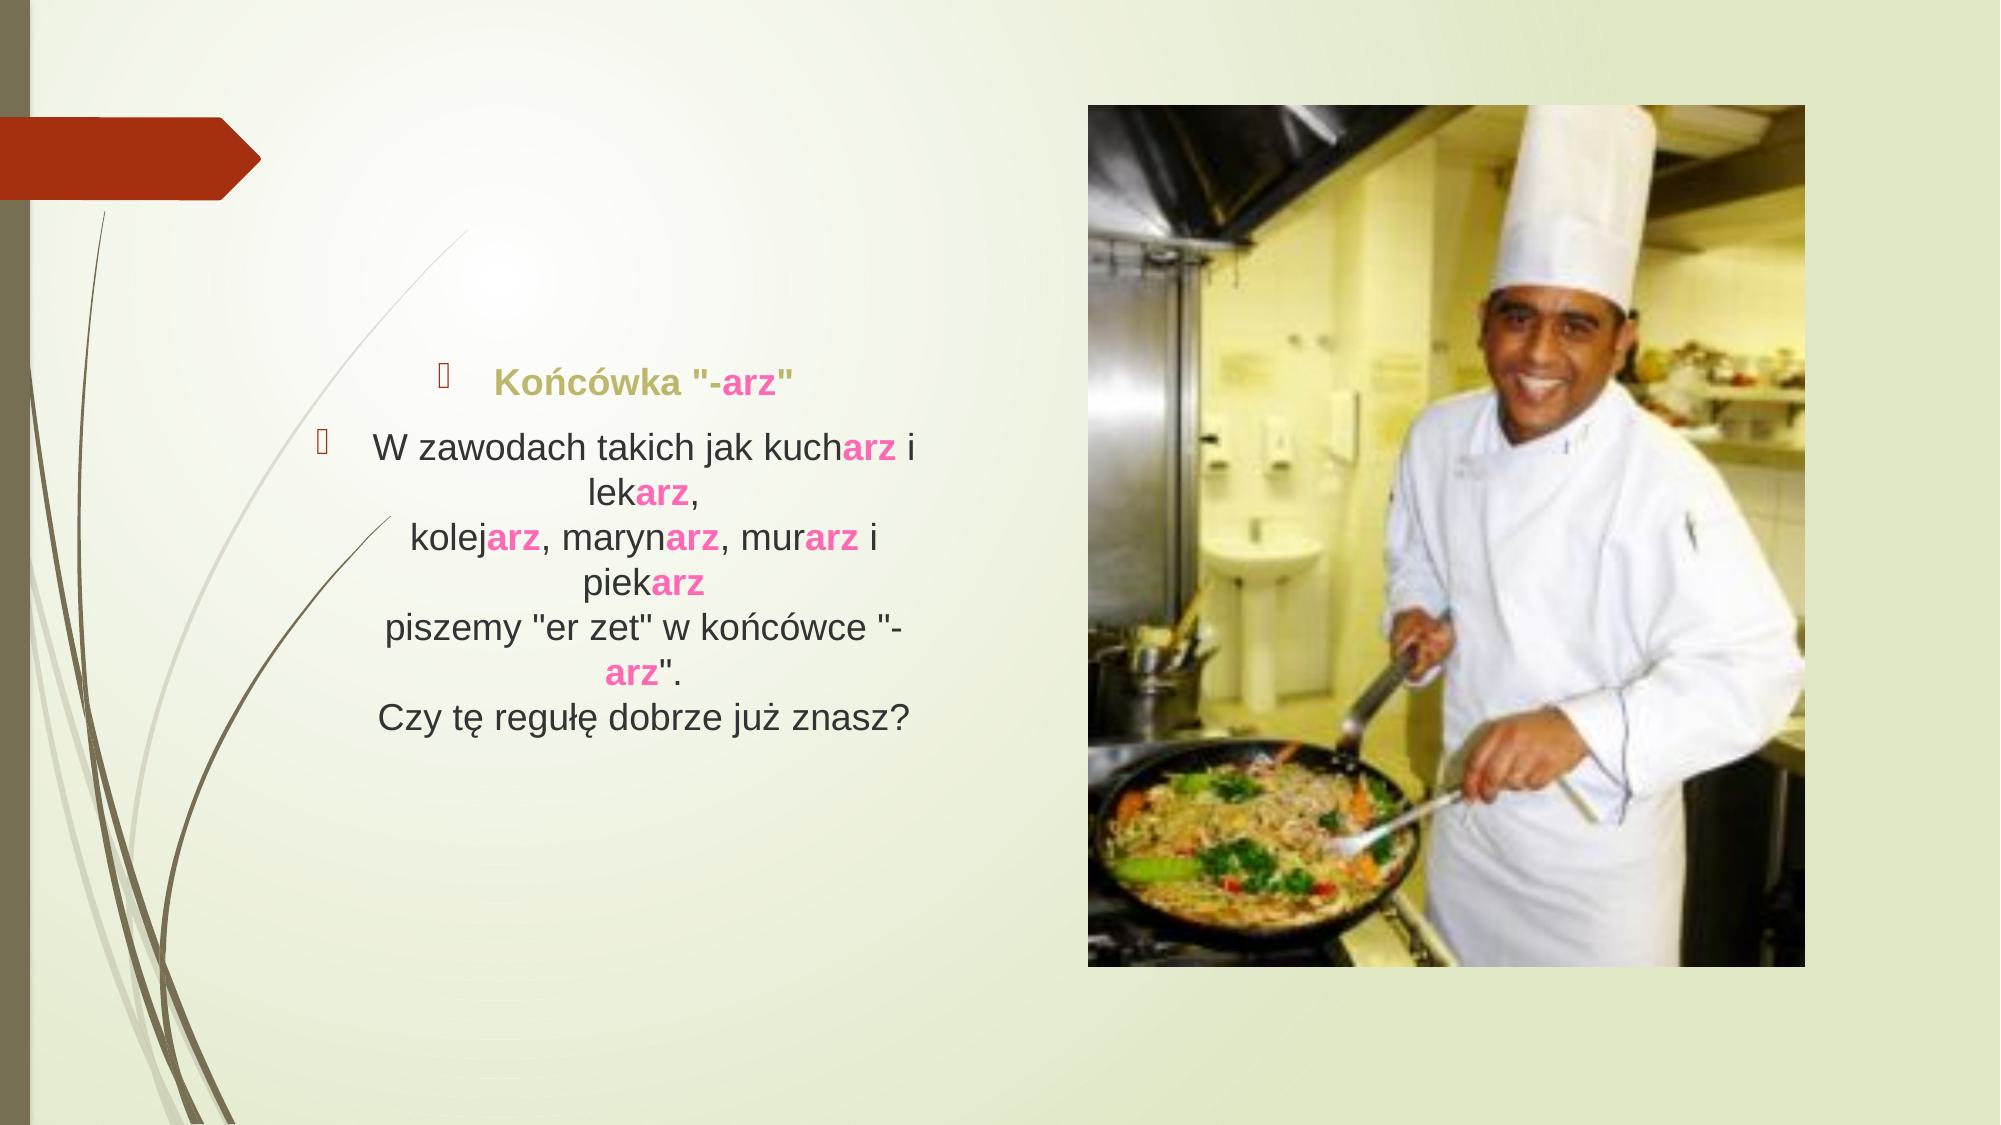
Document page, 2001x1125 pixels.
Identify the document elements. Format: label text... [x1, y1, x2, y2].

picture [1088, 105, 1805, 967]
list Końcówka "-arz" W zawodach takich jak kucharz i lekarz, kolejarz, marynarz, murarz i piekarz piszemy "er zet" w końcówce "-arz". Czy tę regułę dobrze już znasz? [276, 350, 956, 970]
